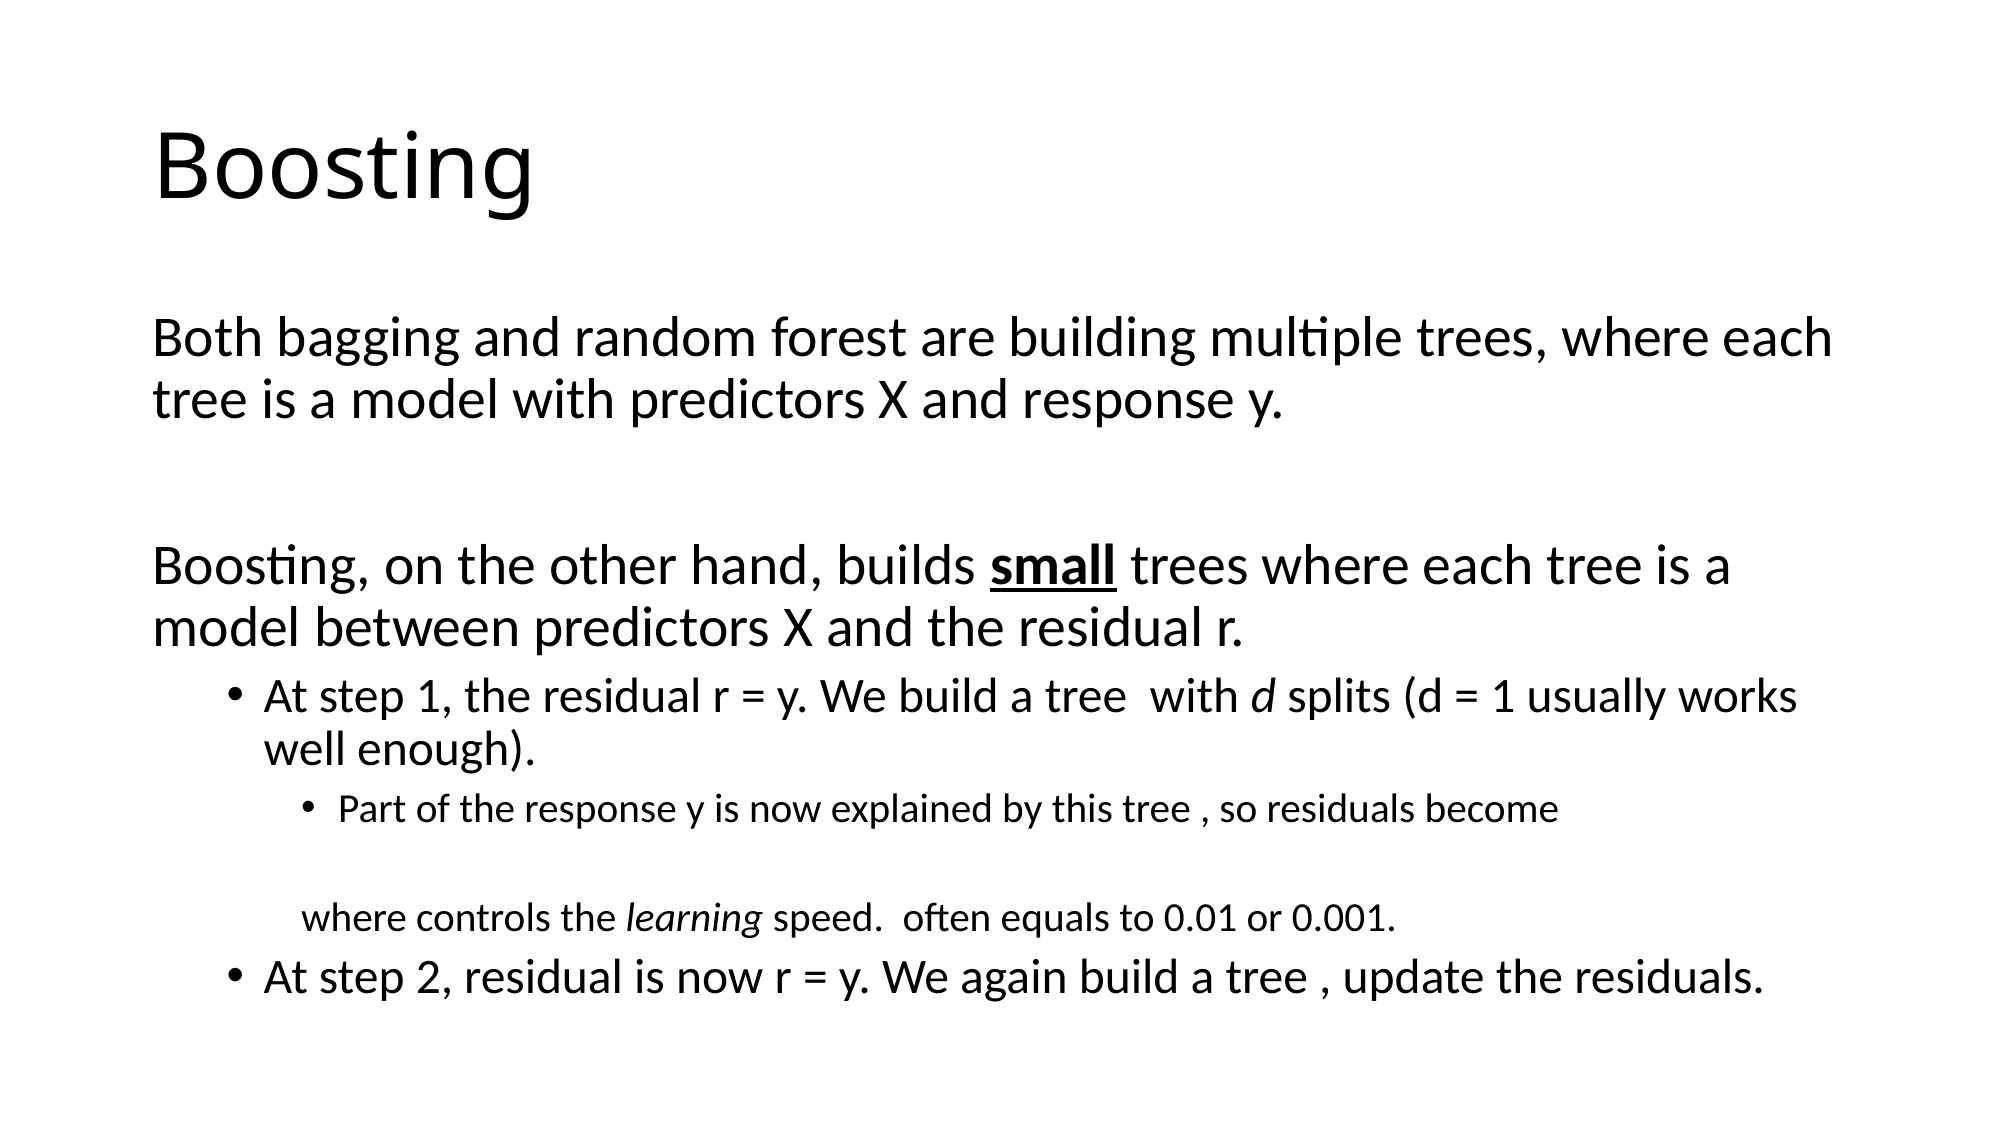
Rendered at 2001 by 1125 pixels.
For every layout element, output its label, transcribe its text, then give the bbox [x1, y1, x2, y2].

title Boosting [137, 59, 1863, 278]
